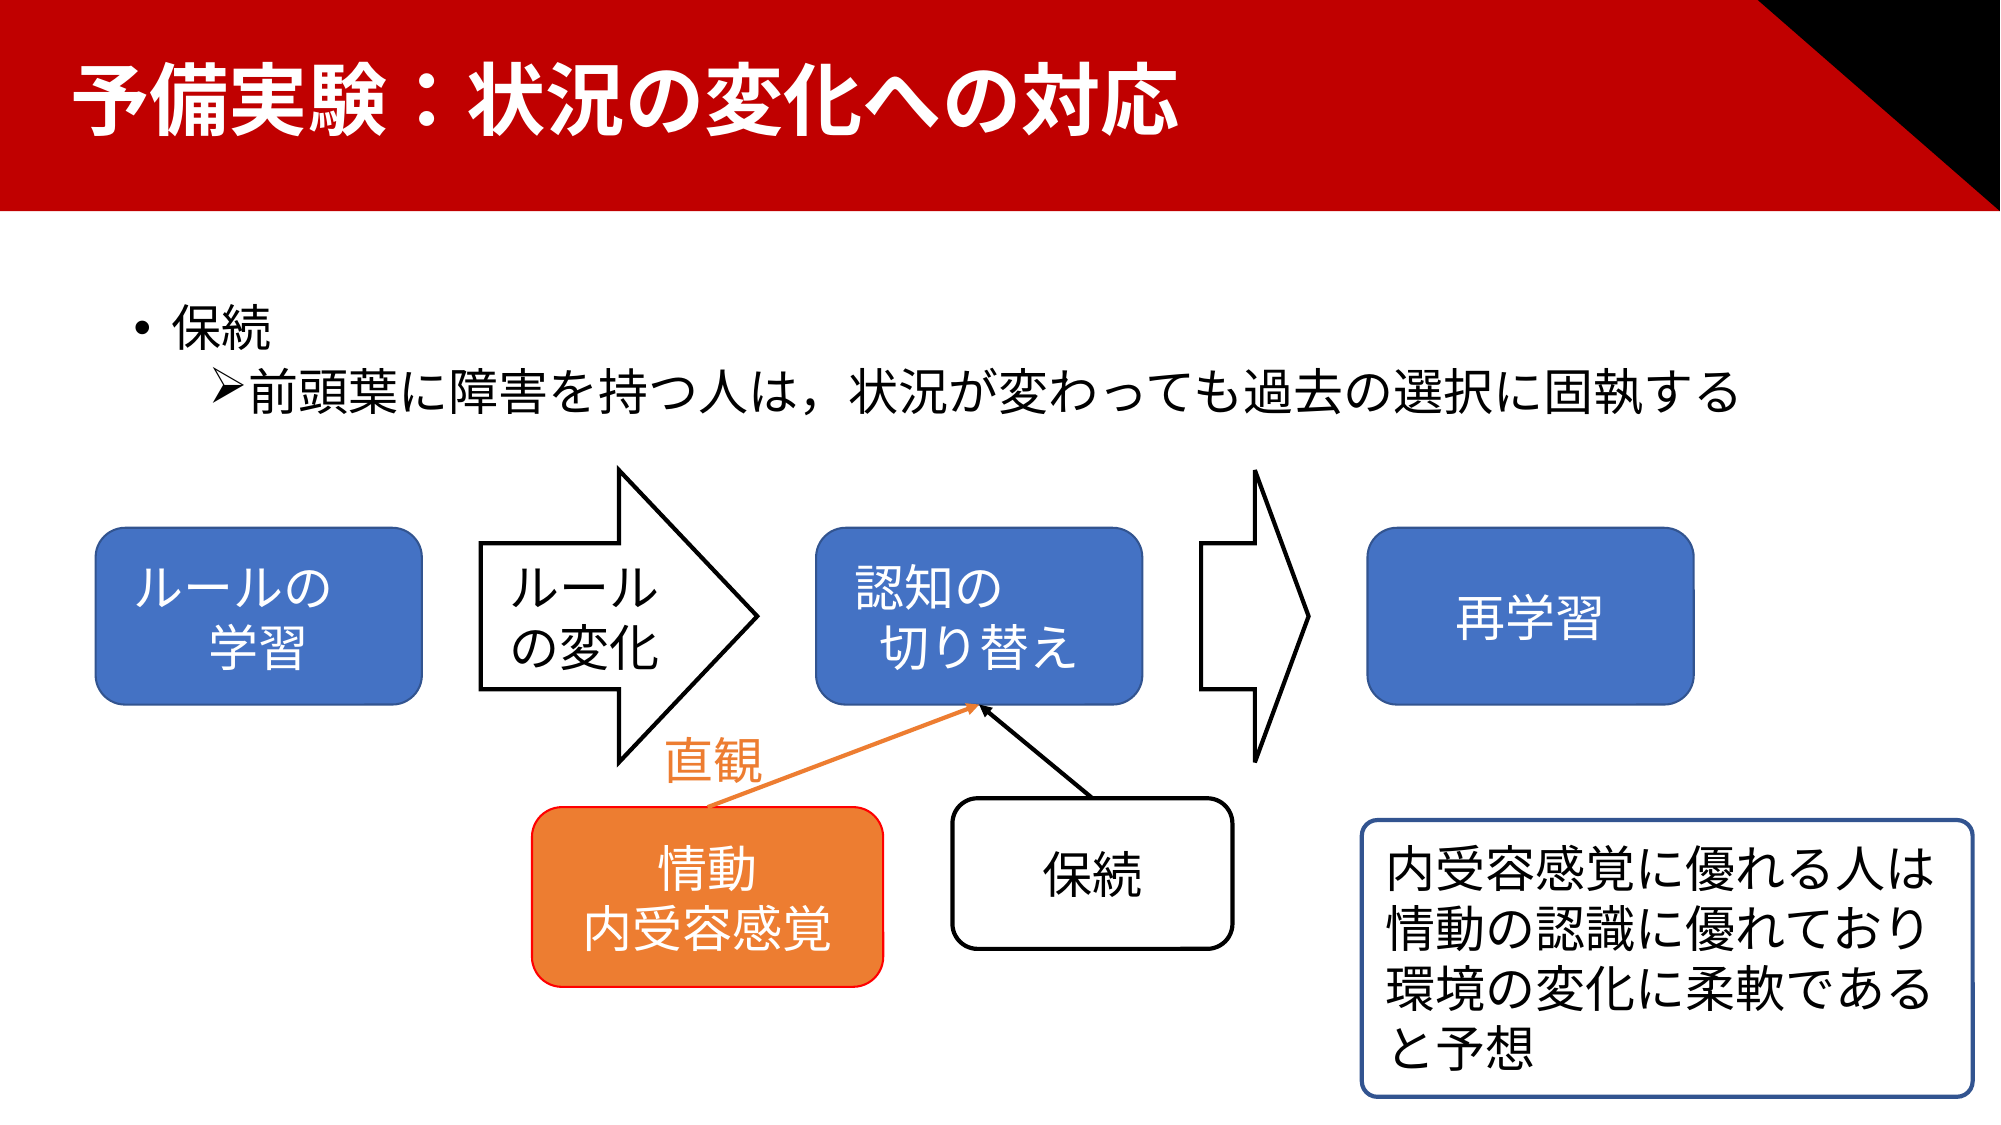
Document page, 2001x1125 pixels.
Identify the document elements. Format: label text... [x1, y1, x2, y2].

text_box 保続 [951, 797, 1234, 950]
text_box [1360, 819, 1974, 1098]
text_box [979, 704, 1093, 799]
text_box [1200, 469, 1310, 763]
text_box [707, 704, 980, 808]
text_box 情動 内受容感覚 [530, 806, 885, 988]
text_box 認知の 切り替え [815, 526, 1144, 706]
text_box 再学習 [1366, 526, 1695, 706]
text_box 直観 [648, 722, 707, 798]
text_box ルールの 学習 [94, 526, 423, 706]
text_box 保続 前頭葉に障害を持つ人は，状況が変わっても過去の選択に固執する [118, 295, 1882, 444]
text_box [0, 0, 2000, 212]
text_box ルールの変化 [479, 467, 759, 765]
